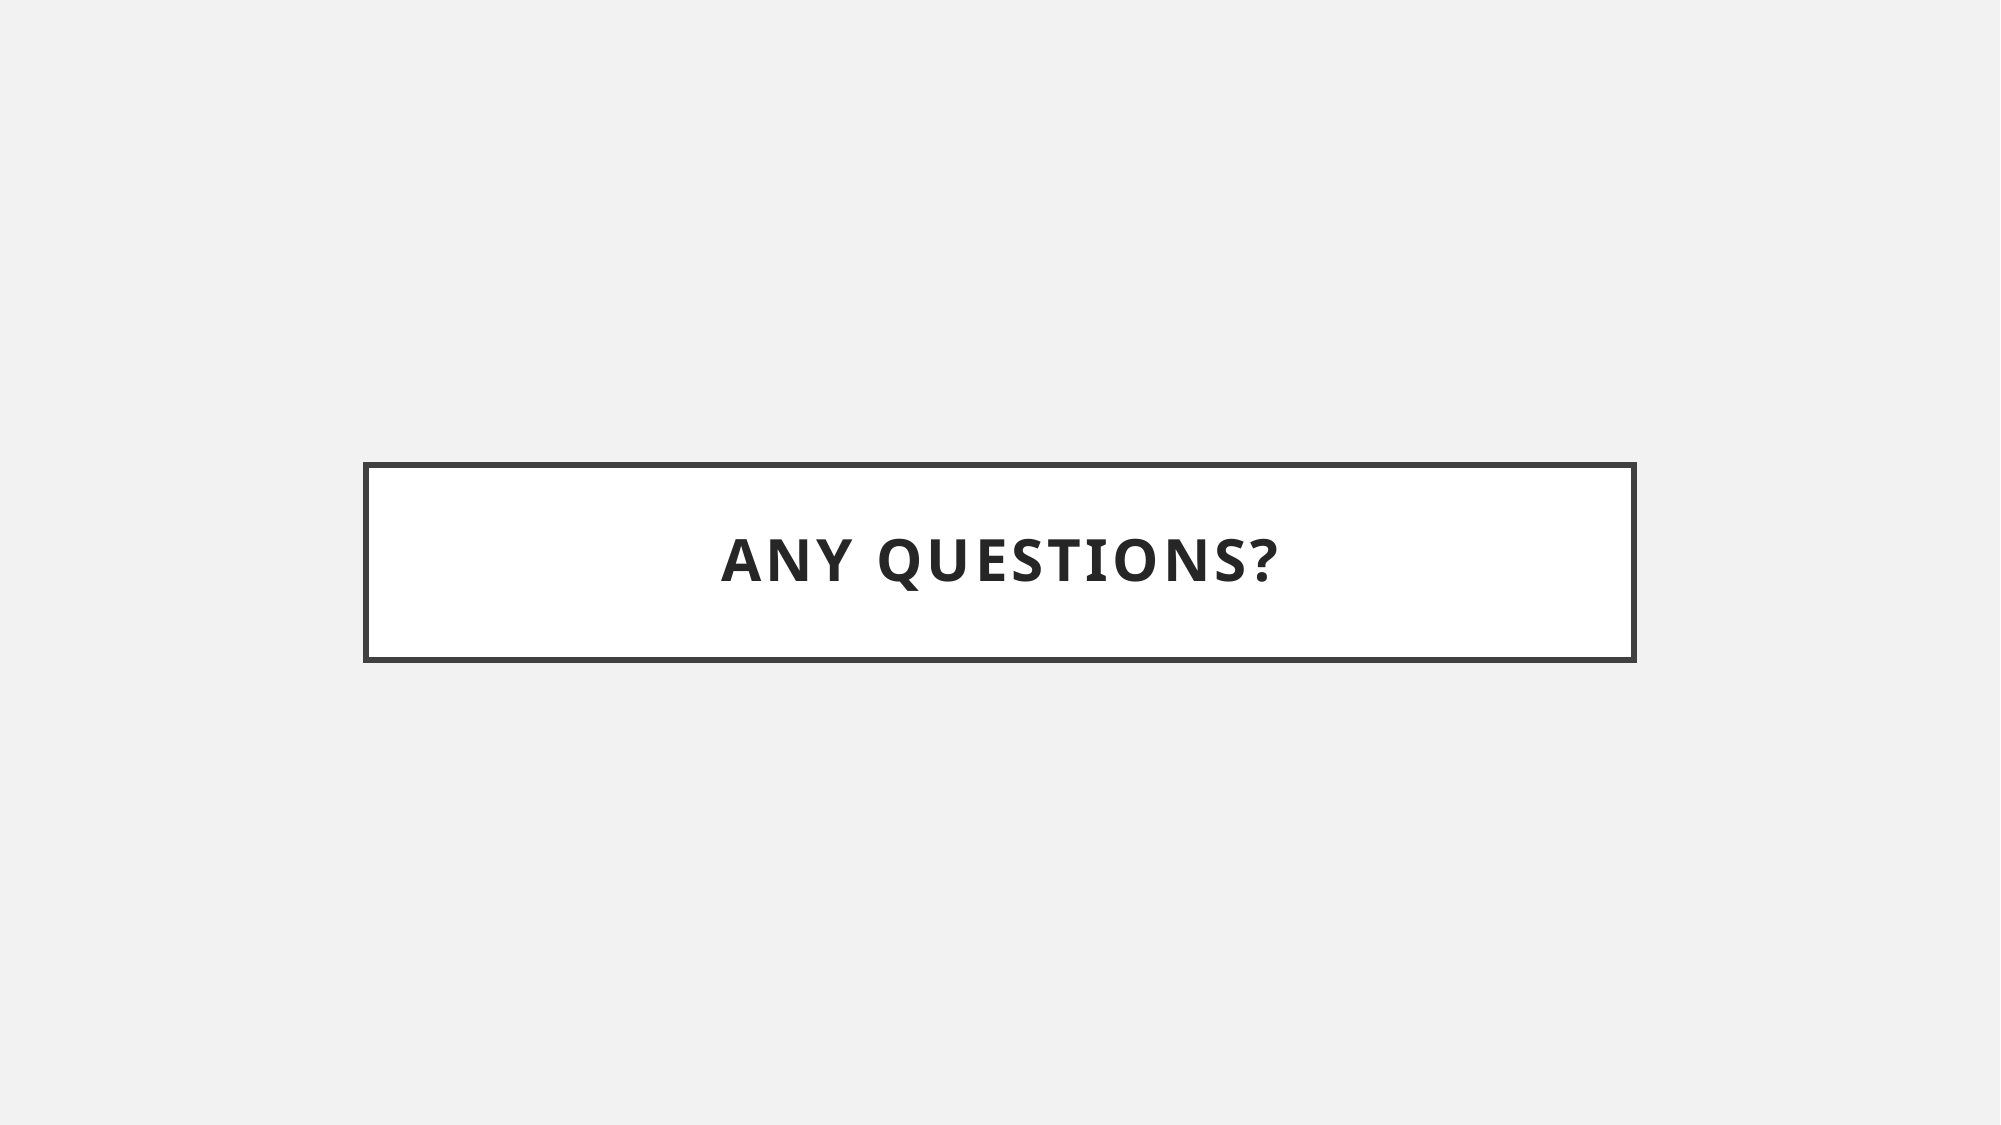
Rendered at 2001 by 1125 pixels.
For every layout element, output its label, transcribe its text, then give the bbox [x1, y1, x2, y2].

title Any questions? [363, 462, 1637, 663]
